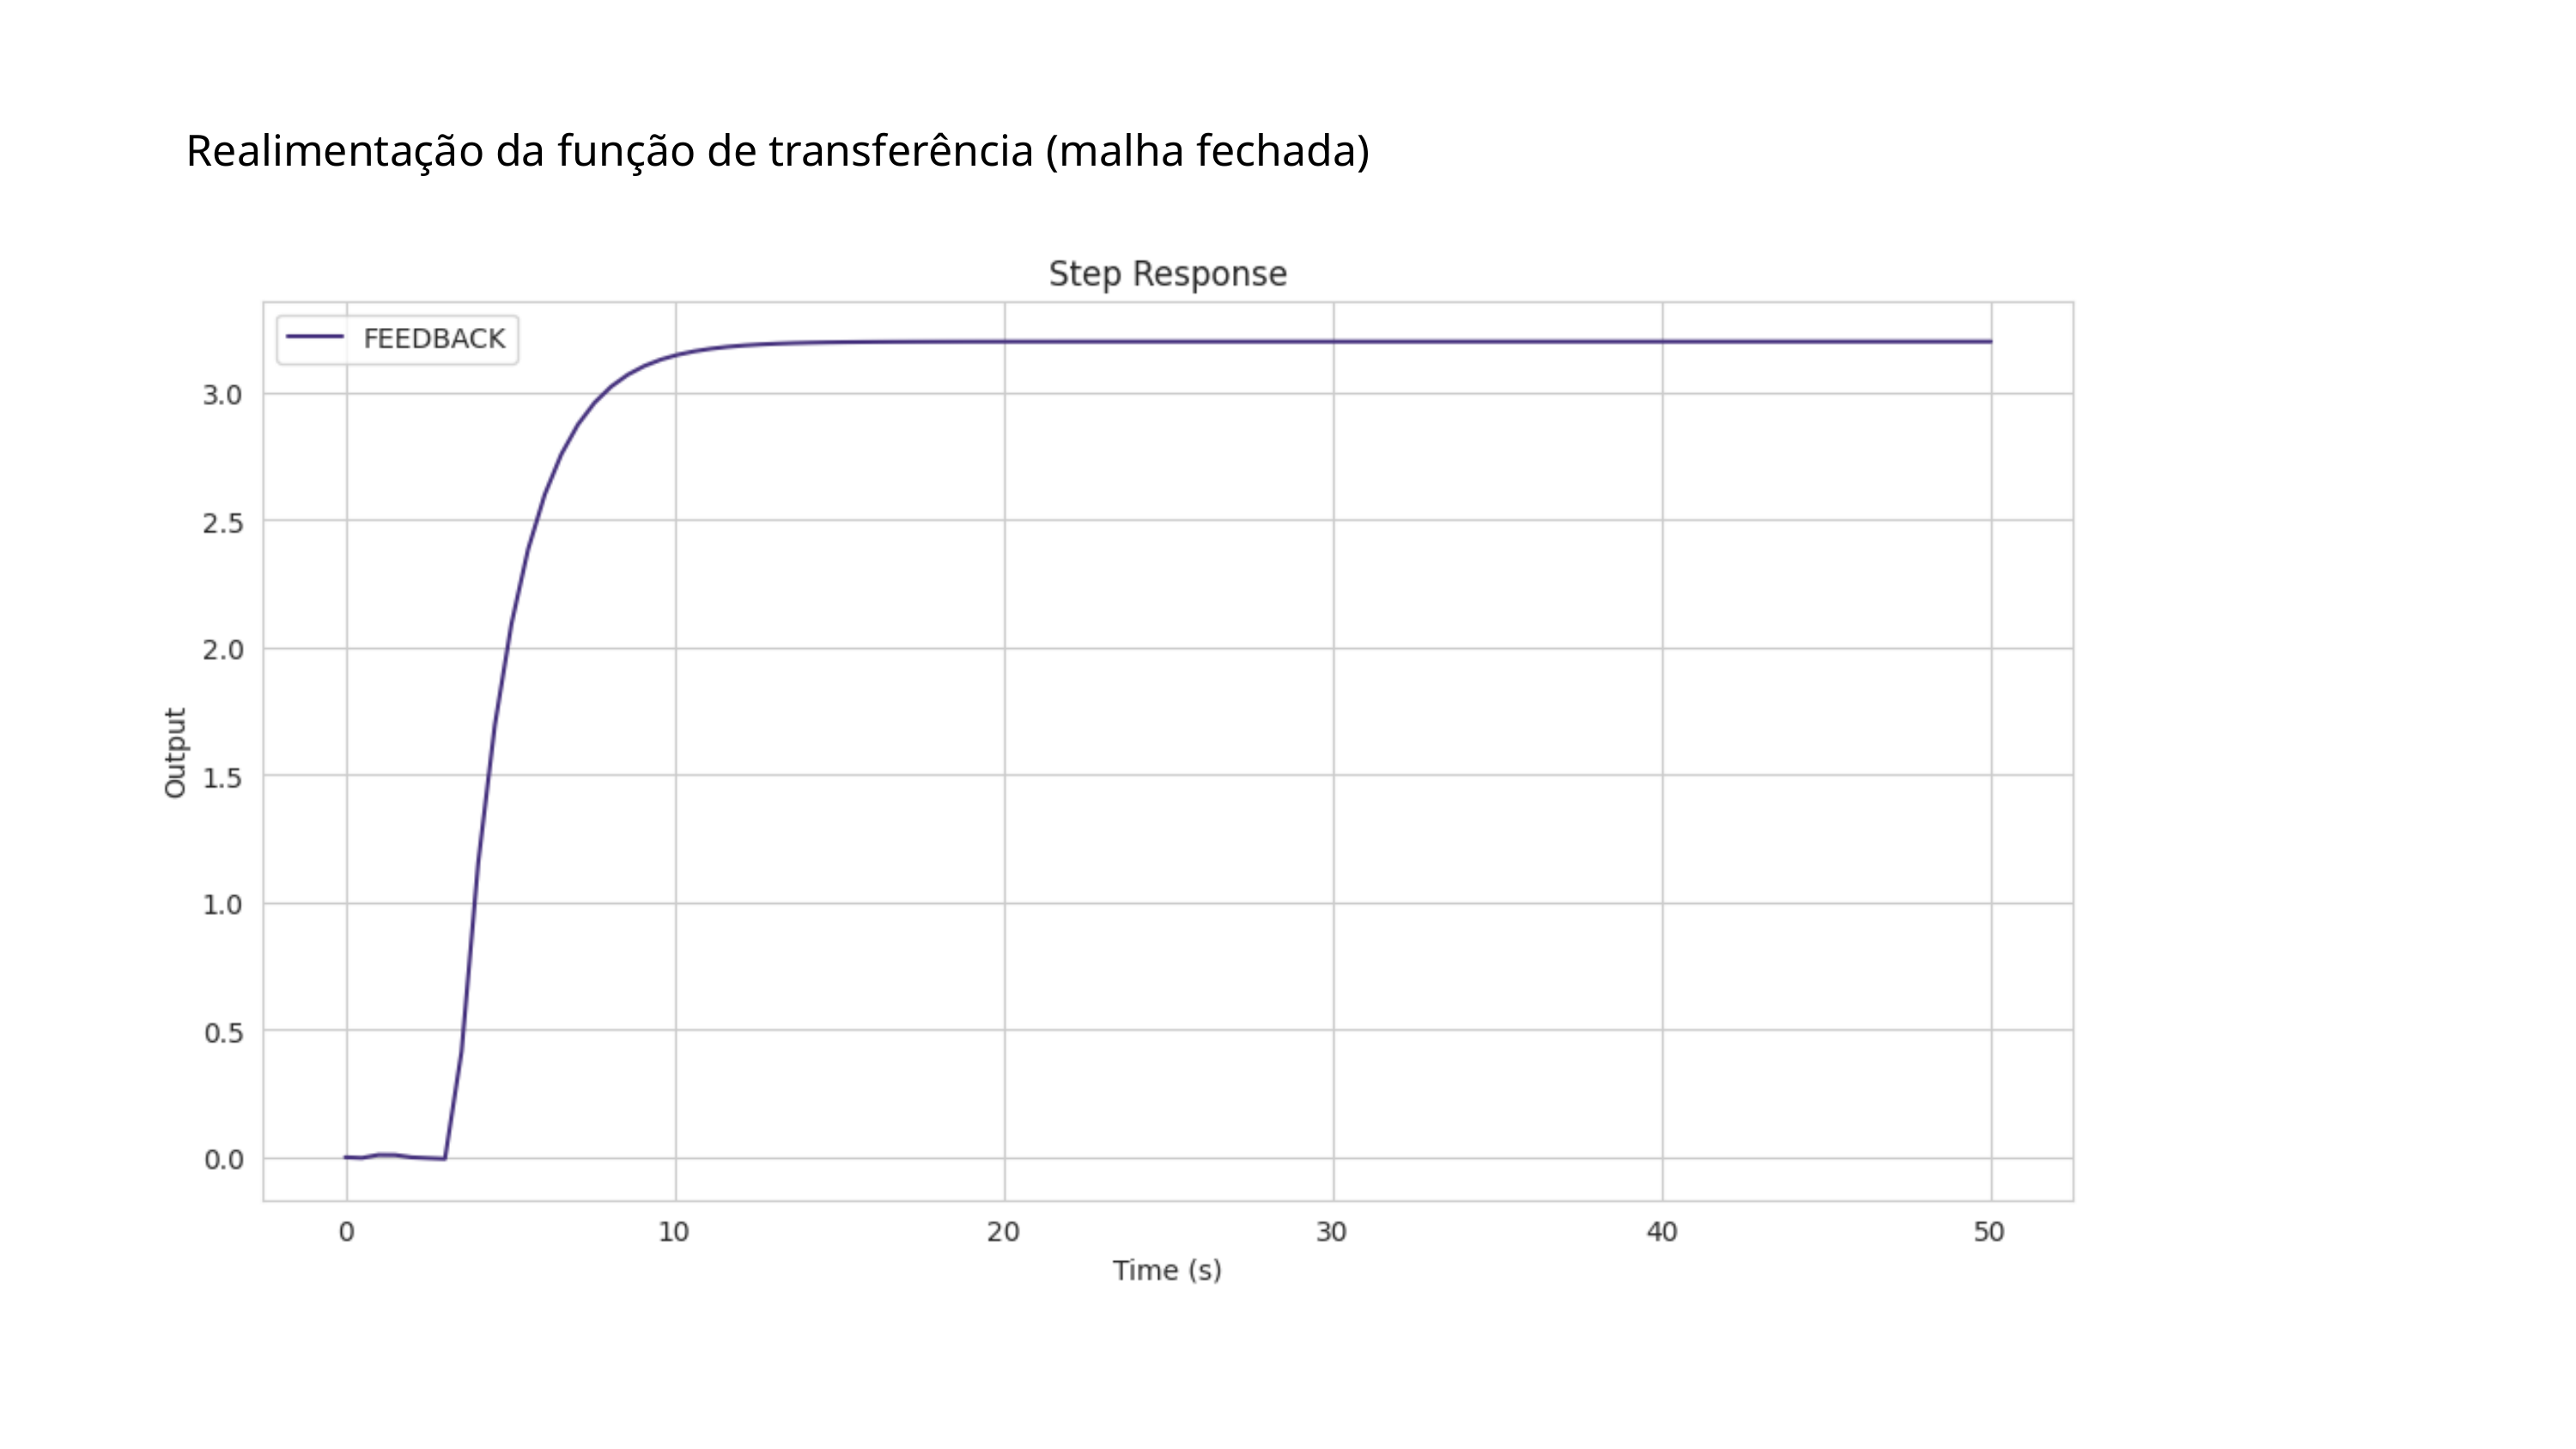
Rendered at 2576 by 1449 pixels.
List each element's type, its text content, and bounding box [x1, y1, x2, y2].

text_box [144, 239, 2093, 1304]
text_box Realimentação da função de transferência (malha fechada) [144, 114, 1412, 175]
